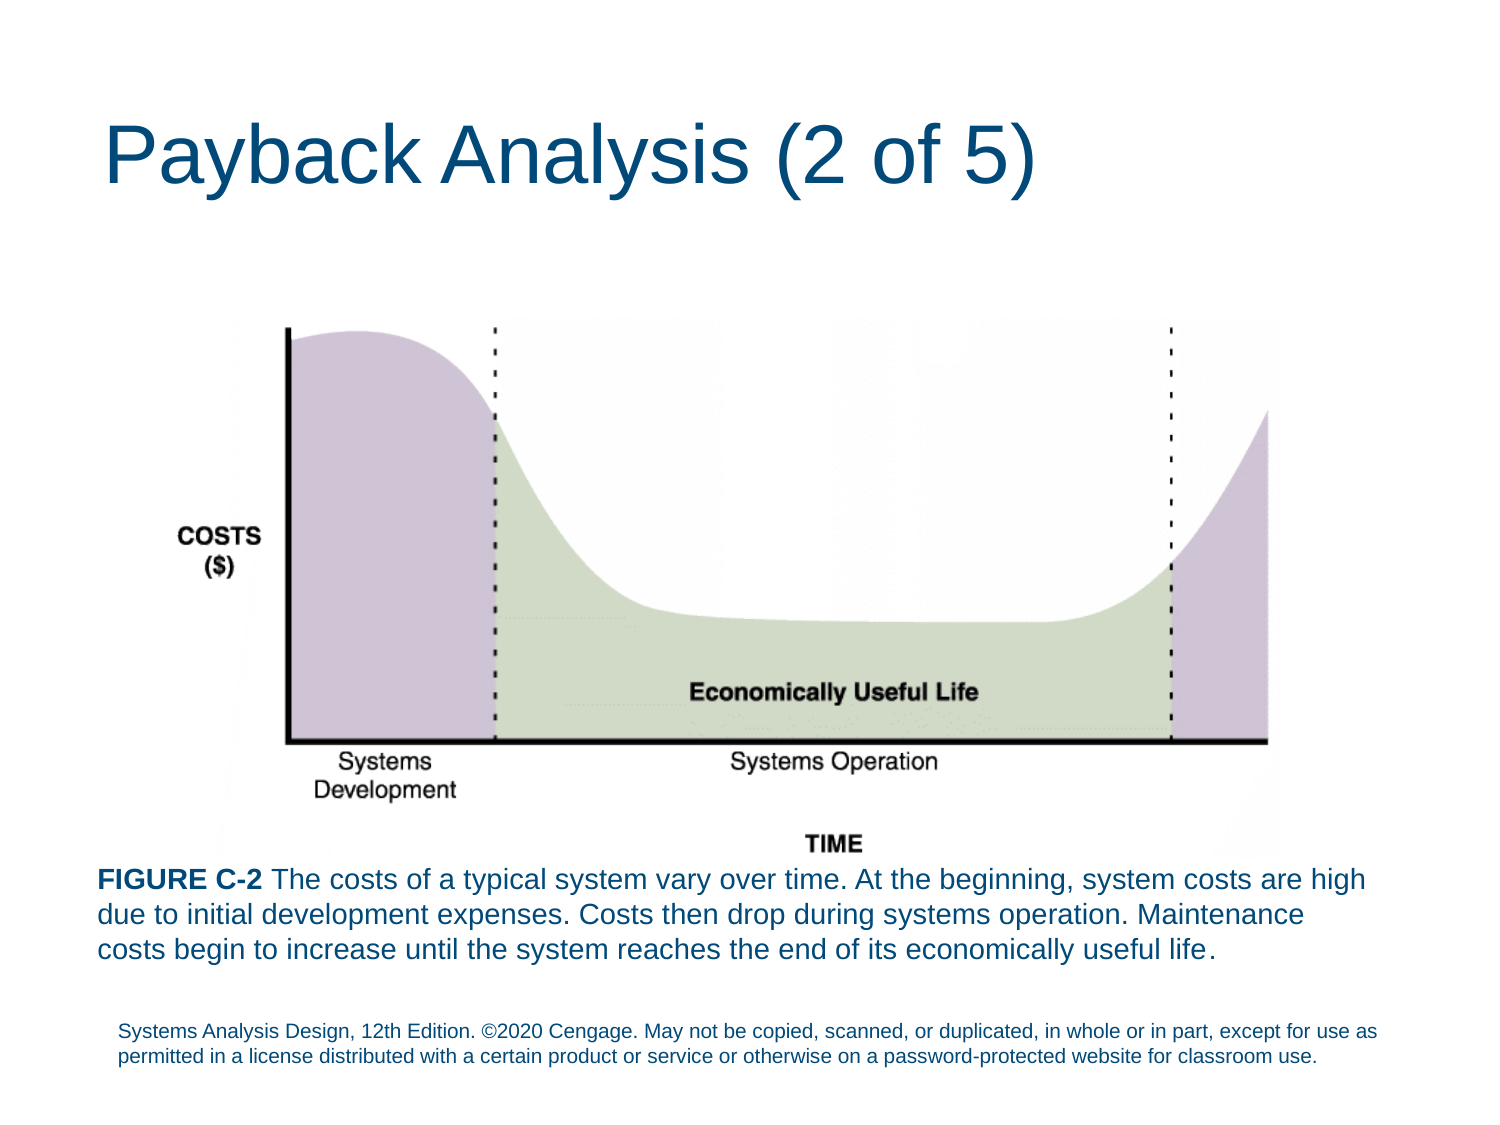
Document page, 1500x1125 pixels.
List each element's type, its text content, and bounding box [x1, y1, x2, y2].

title Payback Analysis (2 of 5) [103, 111, 1397, 243]
picture [174, 317, 1279, 859]
text_box FIGURE C-2 The costs of a typical system vary over time. At the beginning, system costs are high due to initial development expenses. Costs then drop during systems operation. Maintenance costs begin to increase until the system reaches the end of its economically useful life. [82, 853, 1418, 973]
footer Systems Analysis Design, 12th Edition. ©2020 Cengage. May not be copied, scanned, or duplicated, in whole or in part, except for use as permitted in a license distributed with a certain product or service or otherwise on a password-protected website for classroom use. [103, 1009, 1397, 1070]
